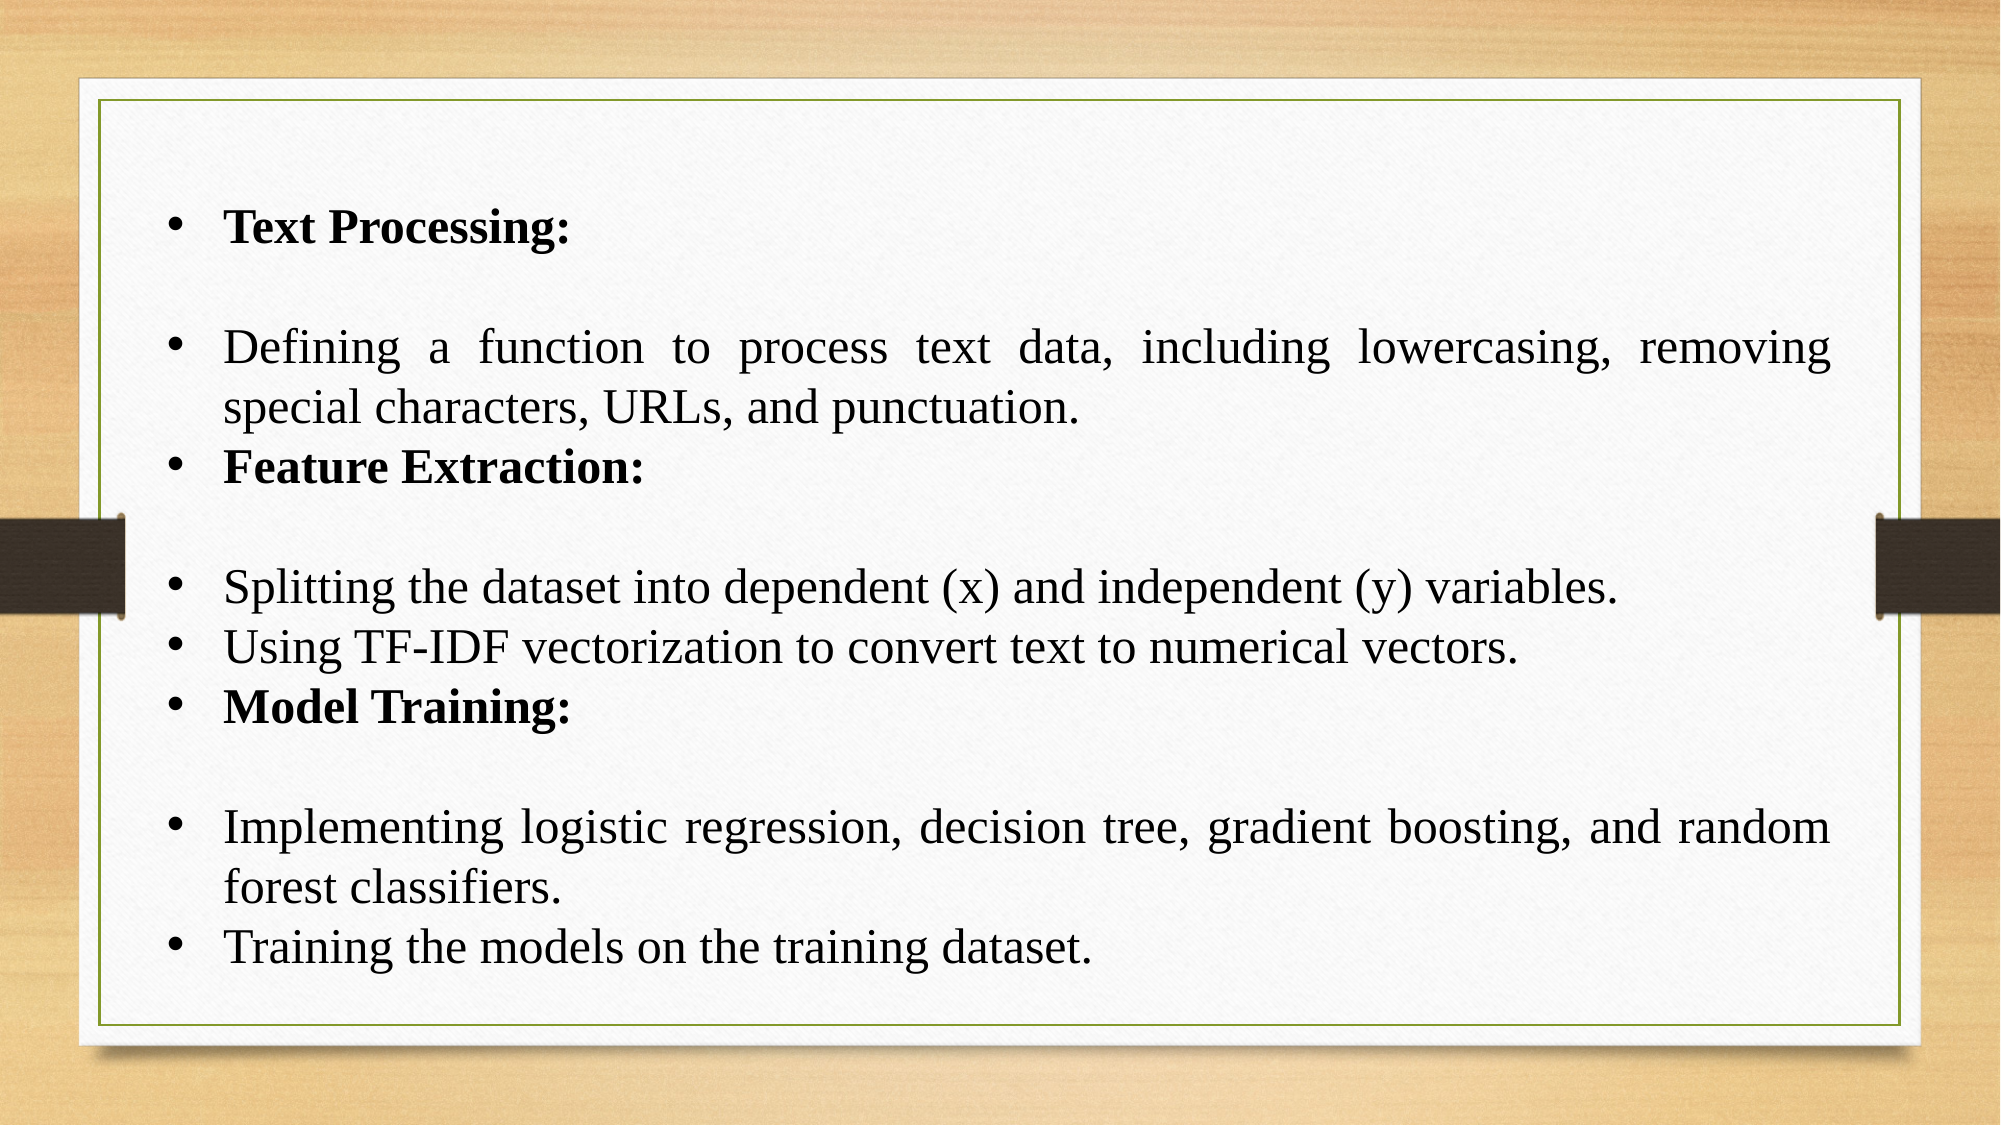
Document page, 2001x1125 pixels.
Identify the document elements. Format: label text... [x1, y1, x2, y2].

text_box Text Processing: Defining a function to process text data, including lowercasing, removing special characters, URLs, and punctuation. Feature Extraction: Splitting the dataset into dependent (x) and independent (y) variables. Using TF-IDF vectorization to convert text to numerical vectors. Model Training: Implementing logistic regression, decision tree, gradient boosting, and random forest classifiers. Training the models on the training dataset. [152, 185, 1848, 981]
picture [0, 0, 2001, 1125]
